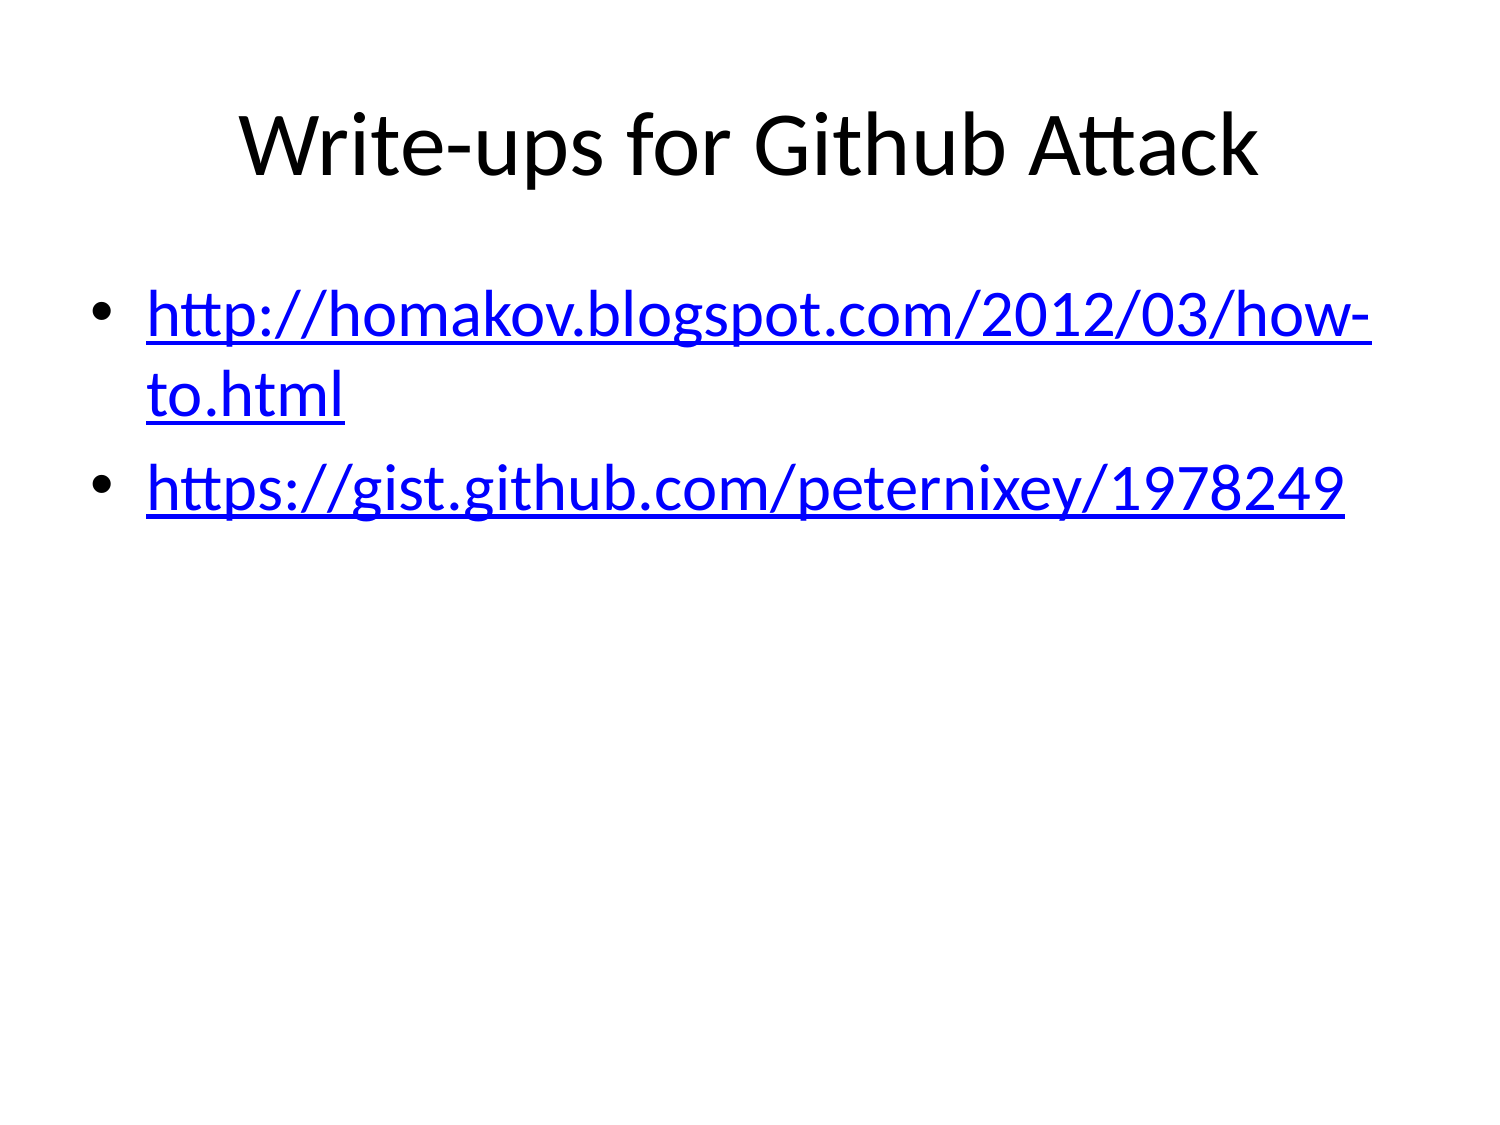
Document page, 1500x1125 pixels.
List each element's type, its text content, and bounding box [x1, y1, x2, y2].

title Write-ups for Github Attack [75, 45, 1425, 233]
list http://homakov.blogspot.com/2012/03/how-to.html https://gist.github.com/peternixey/1978249 [75, 262, 1425, 1005]
